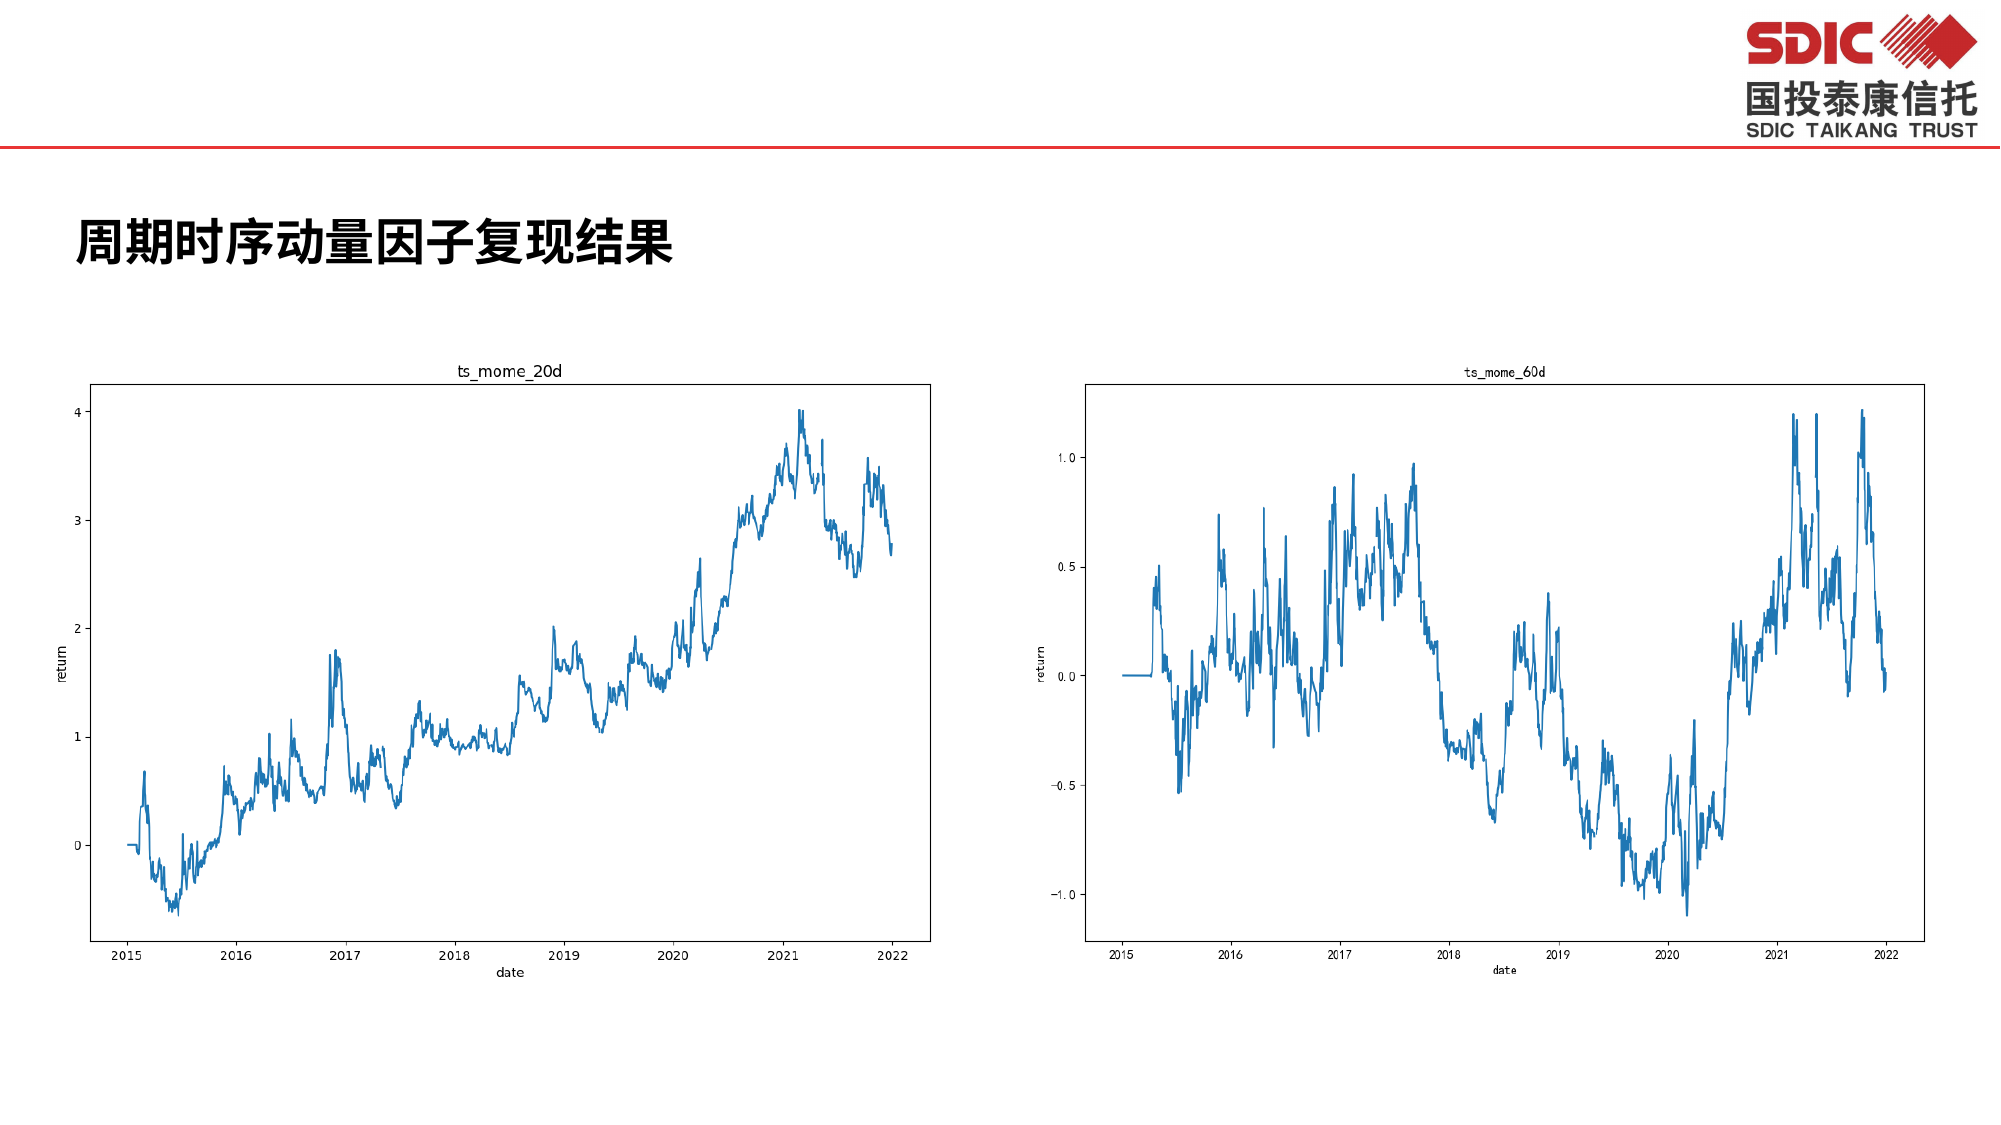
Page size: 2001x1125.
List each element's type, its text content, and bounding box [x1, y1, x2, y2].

picture [0, 297, 2000, 1020]
text_box 周期时序动量因子复现结果 [60, 202, 764, 278]
picture [1740, 9, 1985, 146]
